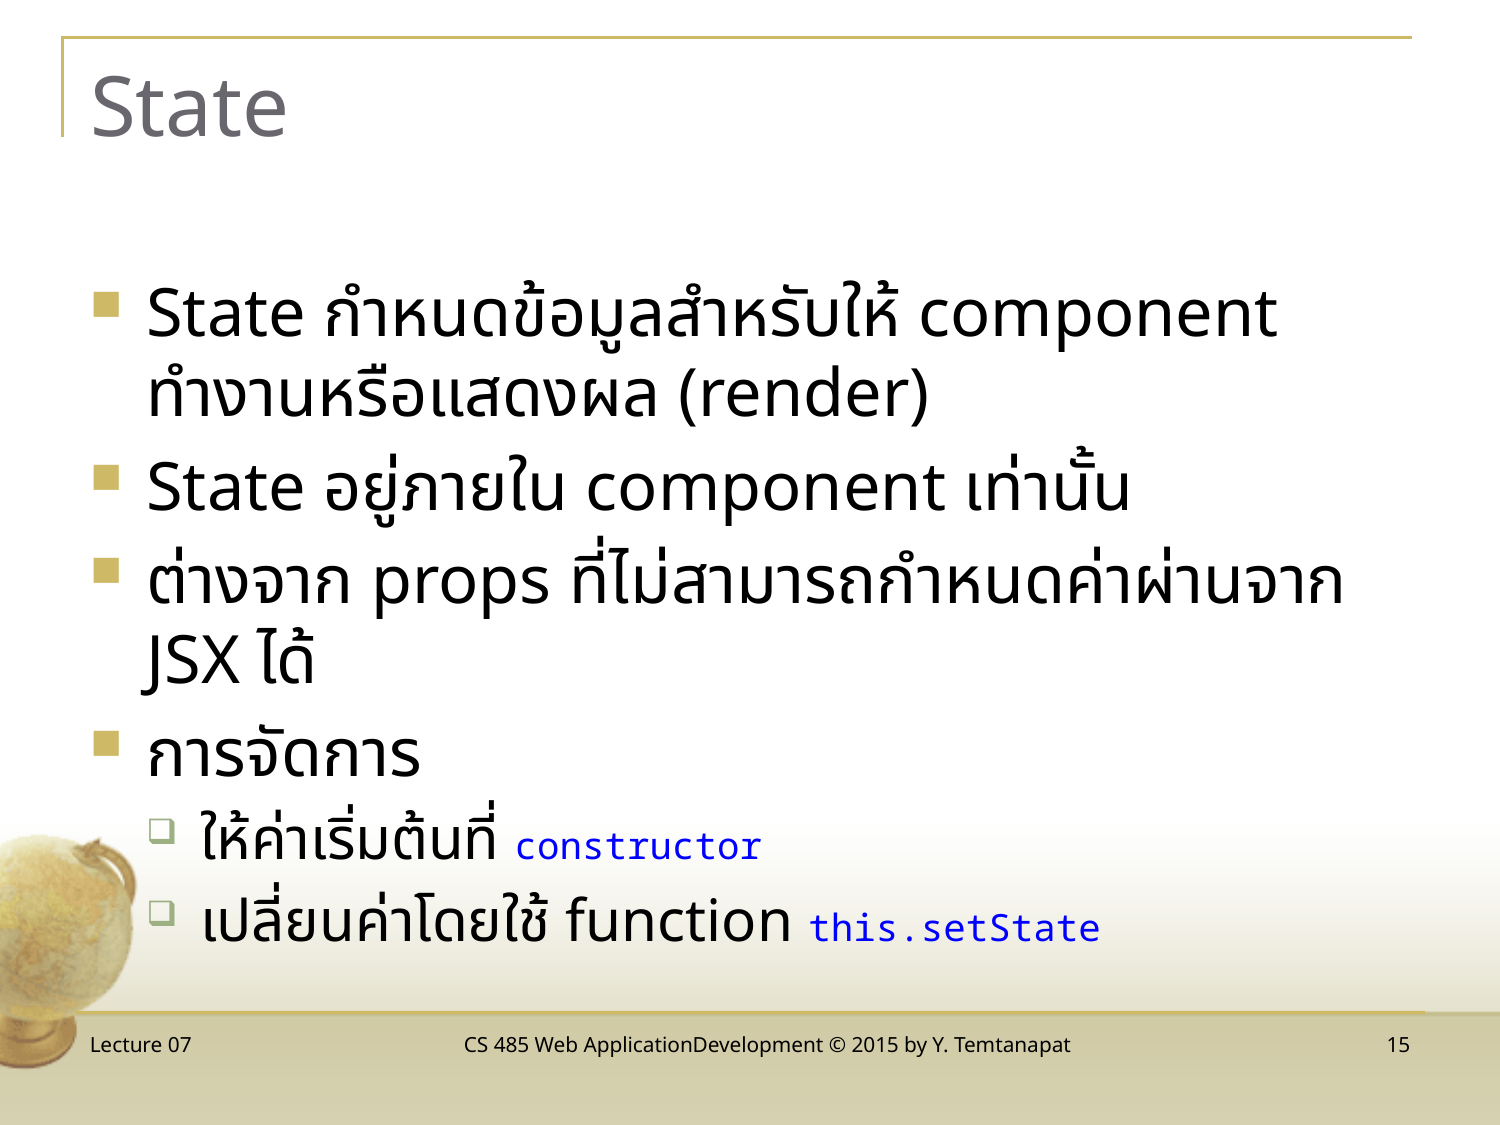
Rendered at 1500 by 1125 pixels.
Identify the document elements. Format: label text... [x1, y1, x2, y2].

slide_number 15 [1218, 1024, 1425, 1100]
footer CS 485 Web ApplicationDevelopment © 2015 by Y. Temtanapat [316, 1024, 1218, 1100]
slide_number Lecture 07 [75, 1024, 316, 1100]
list State กำหนดข้อมูลสำหรับให้ component ทำงานหรือแสดงผล (render) State อยู่ภายใน component เท่านั้น ต่างจาก props ที่ไม่สามารถกำหนดค่าผ่านจาก JSX ได้ การจัดการ ให้ค่าเริ่มต้นที่ constructor เปลี่ยนค่าโดยใช้ function this.setState [74, 262, 1426, 1006]
title State [74, 45, 1426, 233]
